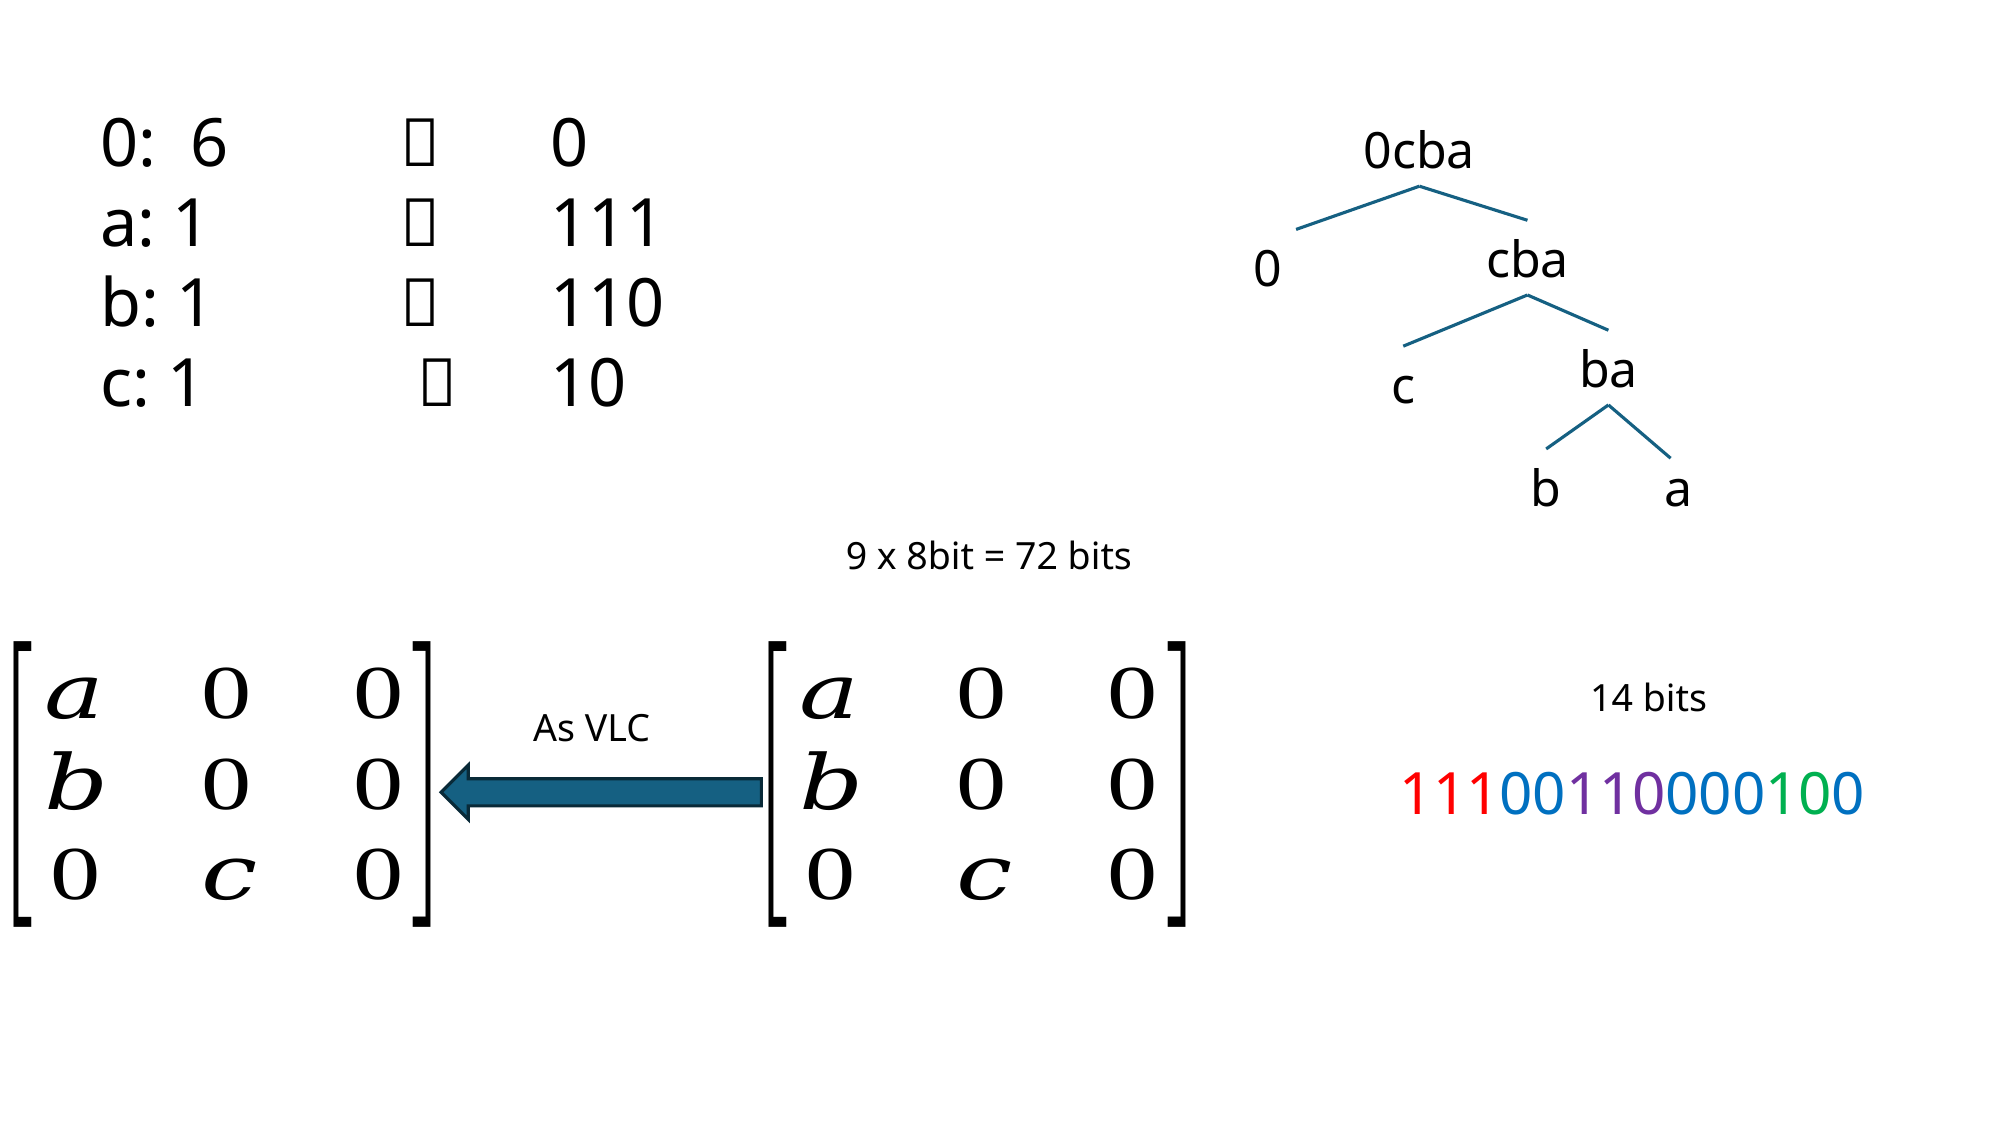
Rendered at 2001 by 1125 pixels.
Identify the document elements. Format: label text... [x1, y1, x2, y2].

text_box 14 bits [1448, 666, 1849, 727]
text_box c [1376, 346, 1431, 421]
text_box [1402, 295, 1528, 347]
text_box 11100110000100 [1384, 748, 1880, 834]
text_box [438, 761, 763, 824]
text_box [1295, 186, 1420, 230]
text_box ba [1564, 330, 1653, 405]
text_box a [1650, 448, 1708, 524]
text_box cba [1471, 220, 1584, 295]
text_box 9 x 8bit = 72 bits [831, 524, 1231, 585]
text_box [1526, 295, 1609, 331]
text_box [1545, 405, 1607, 450]
text_box 0 [1238, 229, 1297, 305]
text_box 0: 6  0 a: 1  111 b: 1  110 c: 1  10 [85, 92, 762, 428]
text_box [1418, 186, 1528, 221]
text_box 0cba [1349, 111, 1490, 186]
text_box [1607, 405, 1672, 459]
text_box b [1516, 448, 1577, 524]
text_box As VLC [518, 696, 799, 757]
